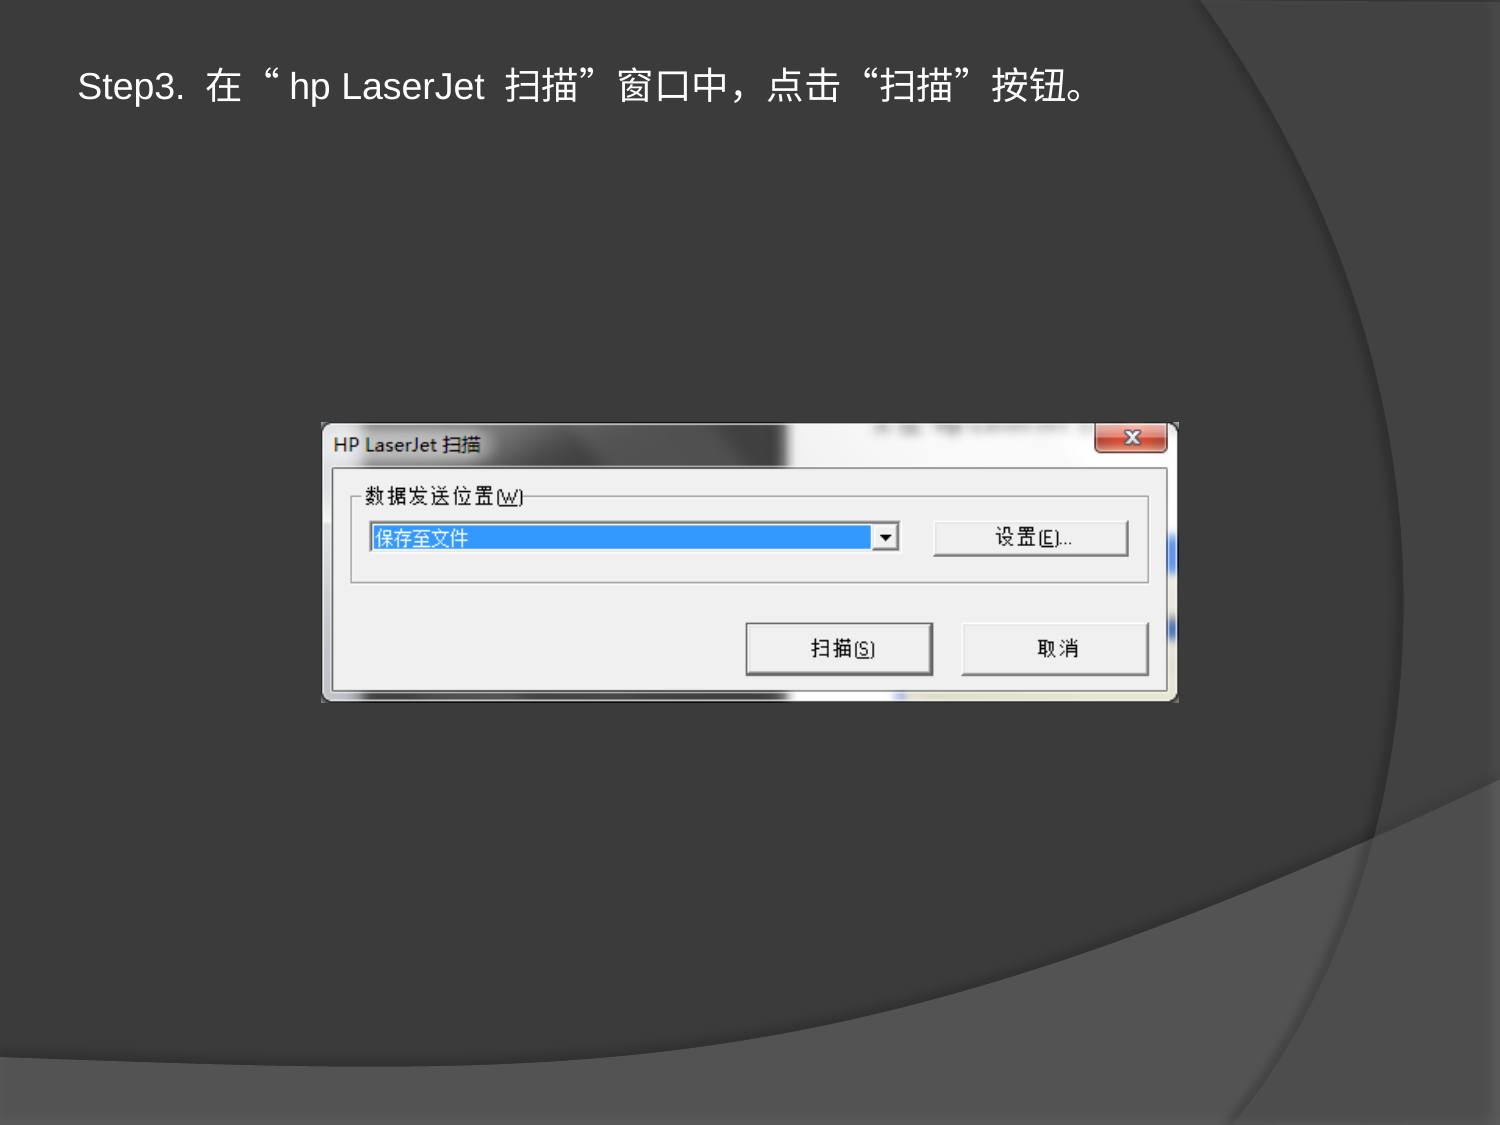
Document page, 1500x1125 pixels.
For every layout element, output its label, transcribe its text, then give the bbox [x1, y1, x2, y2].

picture [320, 422, 1180, 703]
text_box Step3. 在“hp LaserJet 扫描”窗口中，点击“扫描”按钮。 [62, 54, 1120, 115]
